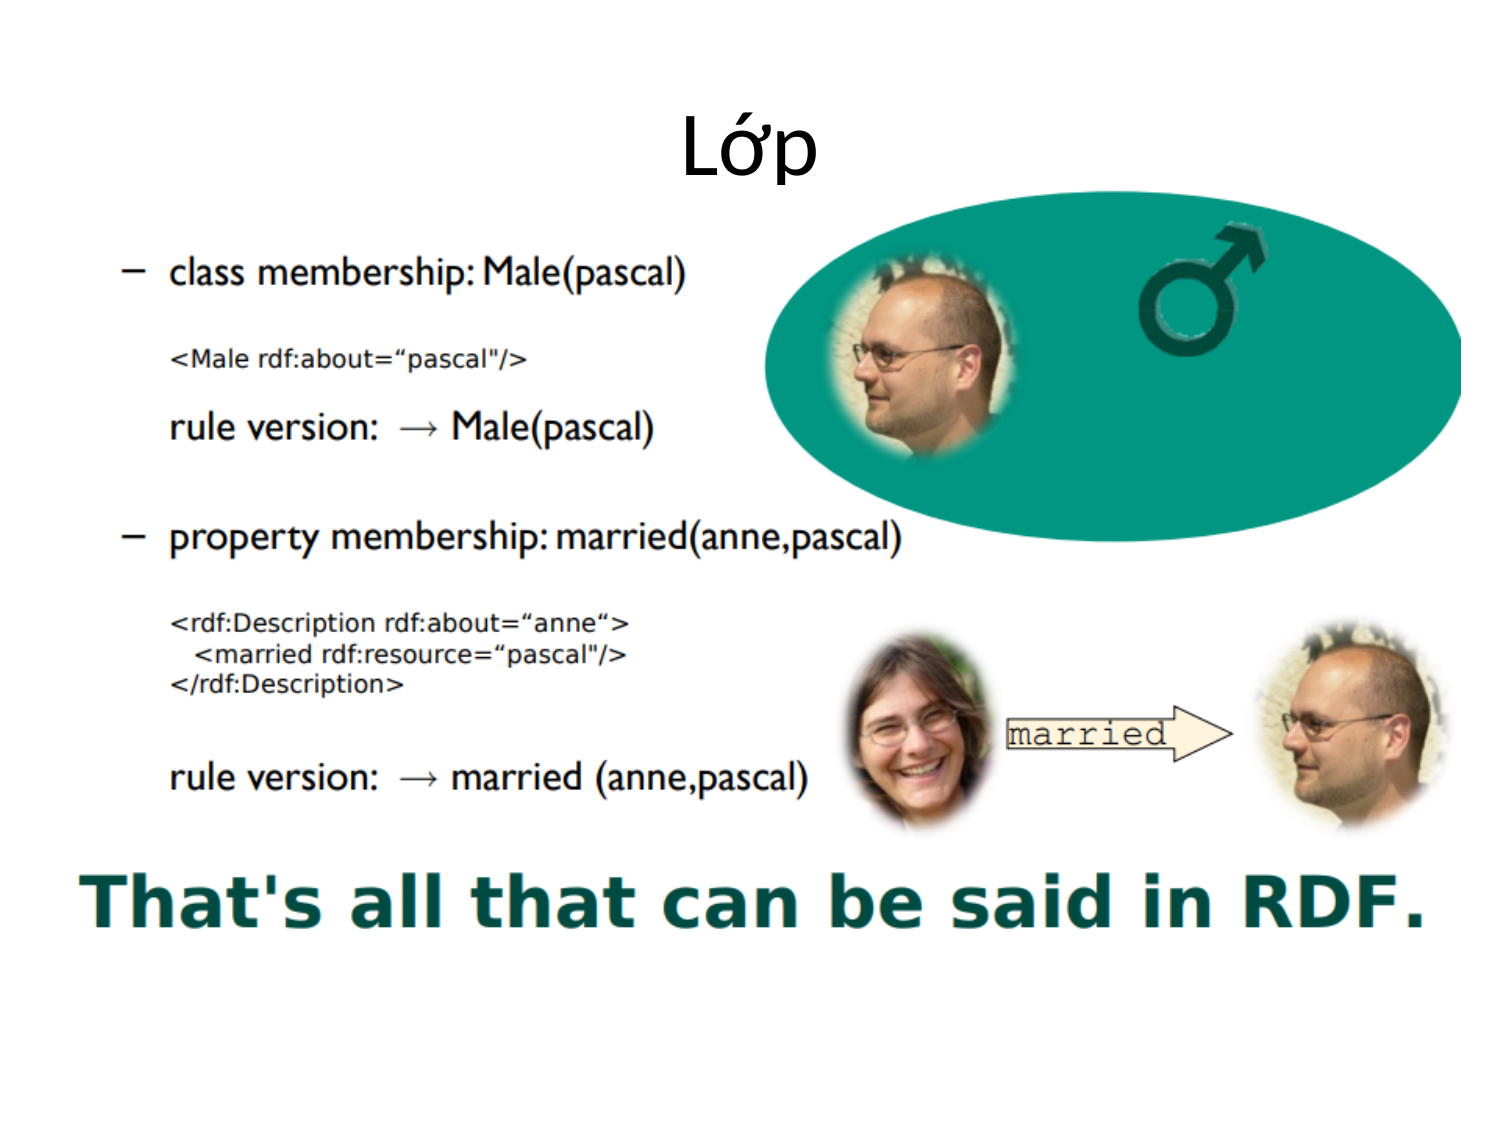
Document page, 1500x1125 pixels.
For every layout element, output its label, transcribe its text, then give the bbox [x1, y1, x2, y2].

title Lớp [75, 45, 1425, 183]
picture [38, 184, 1462, 941]
